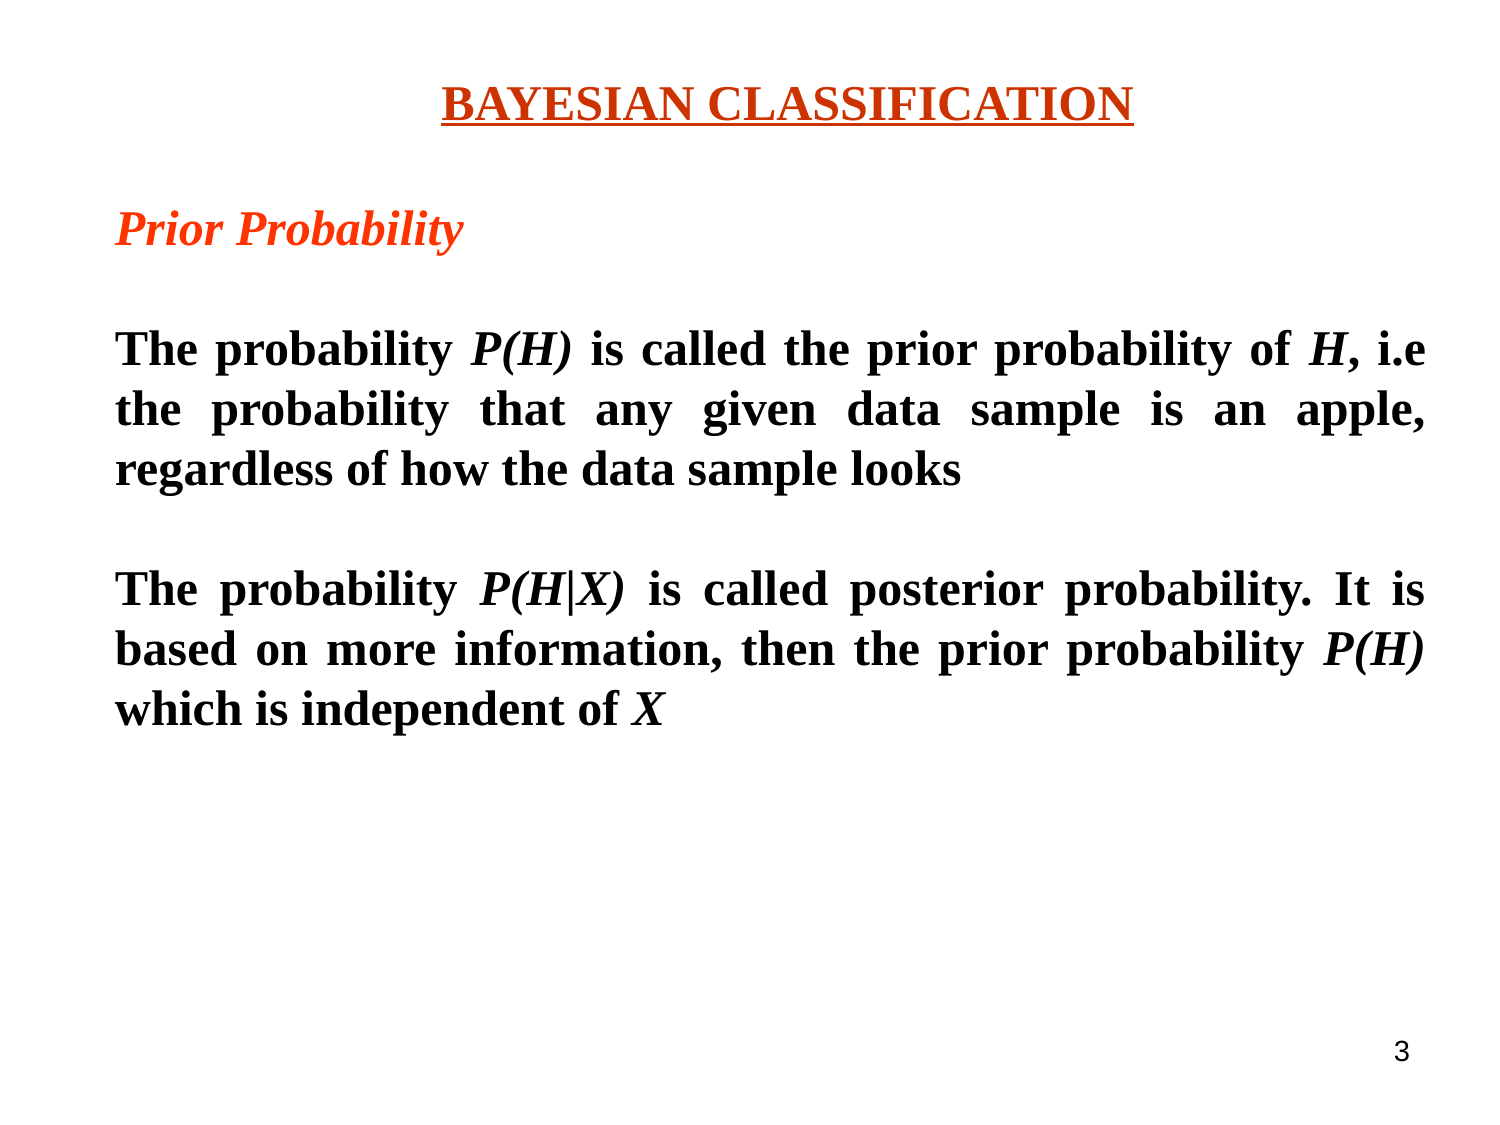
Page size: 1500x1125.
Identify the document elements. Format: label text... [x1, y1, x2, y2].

text_box BAYESIAN CLASSIFICATION [125, 62, 1450, 138]
slide_number ‹#› [1074, 1024, 1425, 1103]
text_box Prior Probability The probability P(H) is called the prior probability of H, i.e the probability that any given data sample is an apple, regardless of how the data sample looks The probability P(H|X) is called posterior probability. It is based on more information, then the prior probability P(H) which is independent of X [99, 187, 1442, 743]
